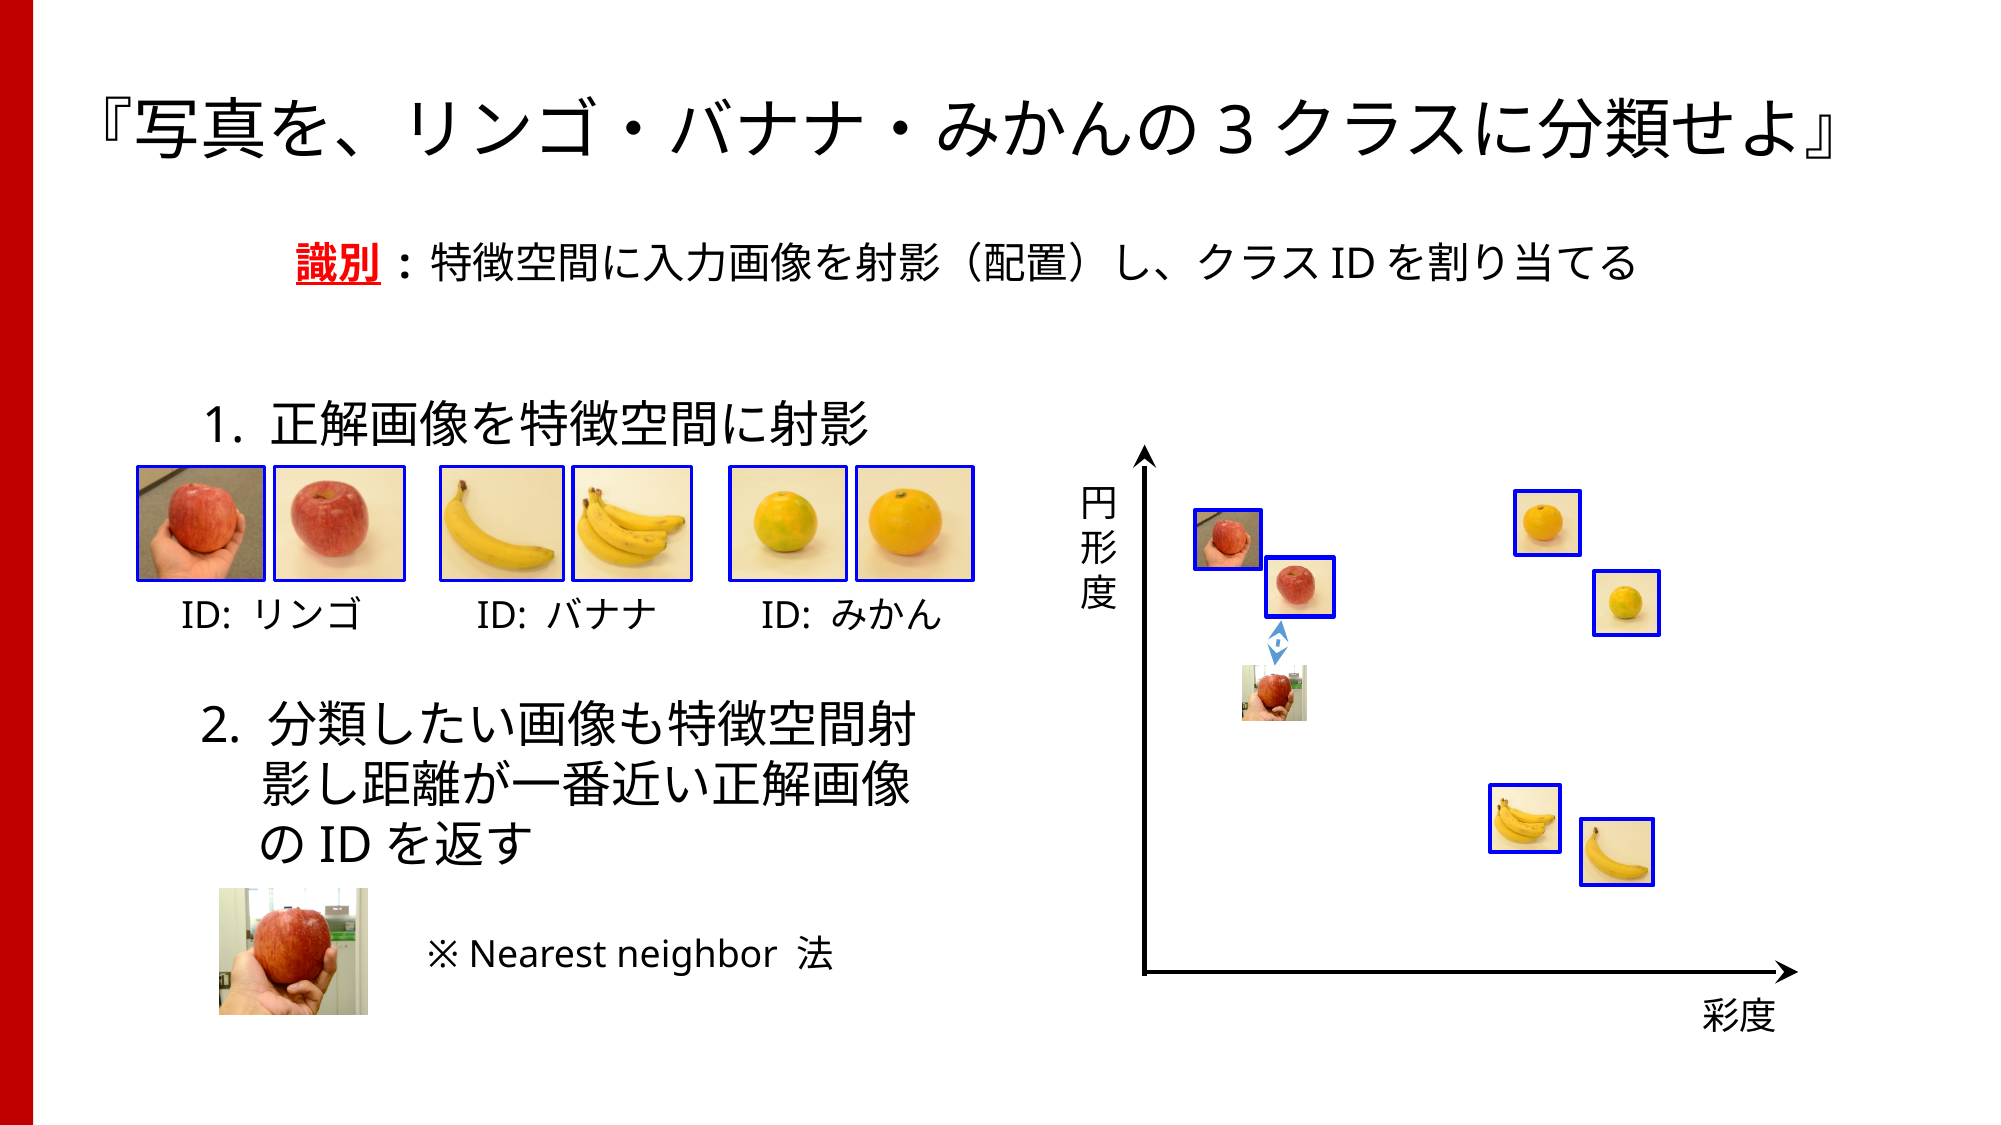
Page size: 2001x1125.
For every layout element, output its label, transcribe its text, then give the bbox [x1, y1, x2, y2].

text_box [1197, 512, 1332, 615]
text_box ID: みかん [746, 583, 958, 644]
text_box 2. 分類したい画像も特徴空間射 影し距離が一番近い正解画像 のIDを返す [185, 684, 978, 880]
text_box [1517, 493, 1657, 633]
text_box 彩度 [1687, 984, 1792, 1045]
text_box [1274, 620, 1282, 666]
picture [1242, 665, 1307, 721]
picture [219, 888, 368, 1015]
text_box ※ Nearest neighbor 法 [412, 922, 850, 983]
text_box 円 形 度 [1065, 471, 1134, 621]
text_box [1492, 787, 1652, 884]
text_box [138, 468, 972, 579]
text_box 1. 正解画像を特徴空間に射影 [188, 384, 885, 460]
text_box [1144, 444, 1799, 977]
text_box 『写真を、リンゴ・バナナ・みかんの3クラスに分類せよ』 [28, 79, 1910, 190]
list 識別 : 特徴空間に入力画像を射影（配置）し、クラスIDを割り当てる [280, 234, 1818, 329]
text_box ID: バナナ [462, 583, 674, 644]
text_box ID: リンゴ [166, 583, 378, 644]
